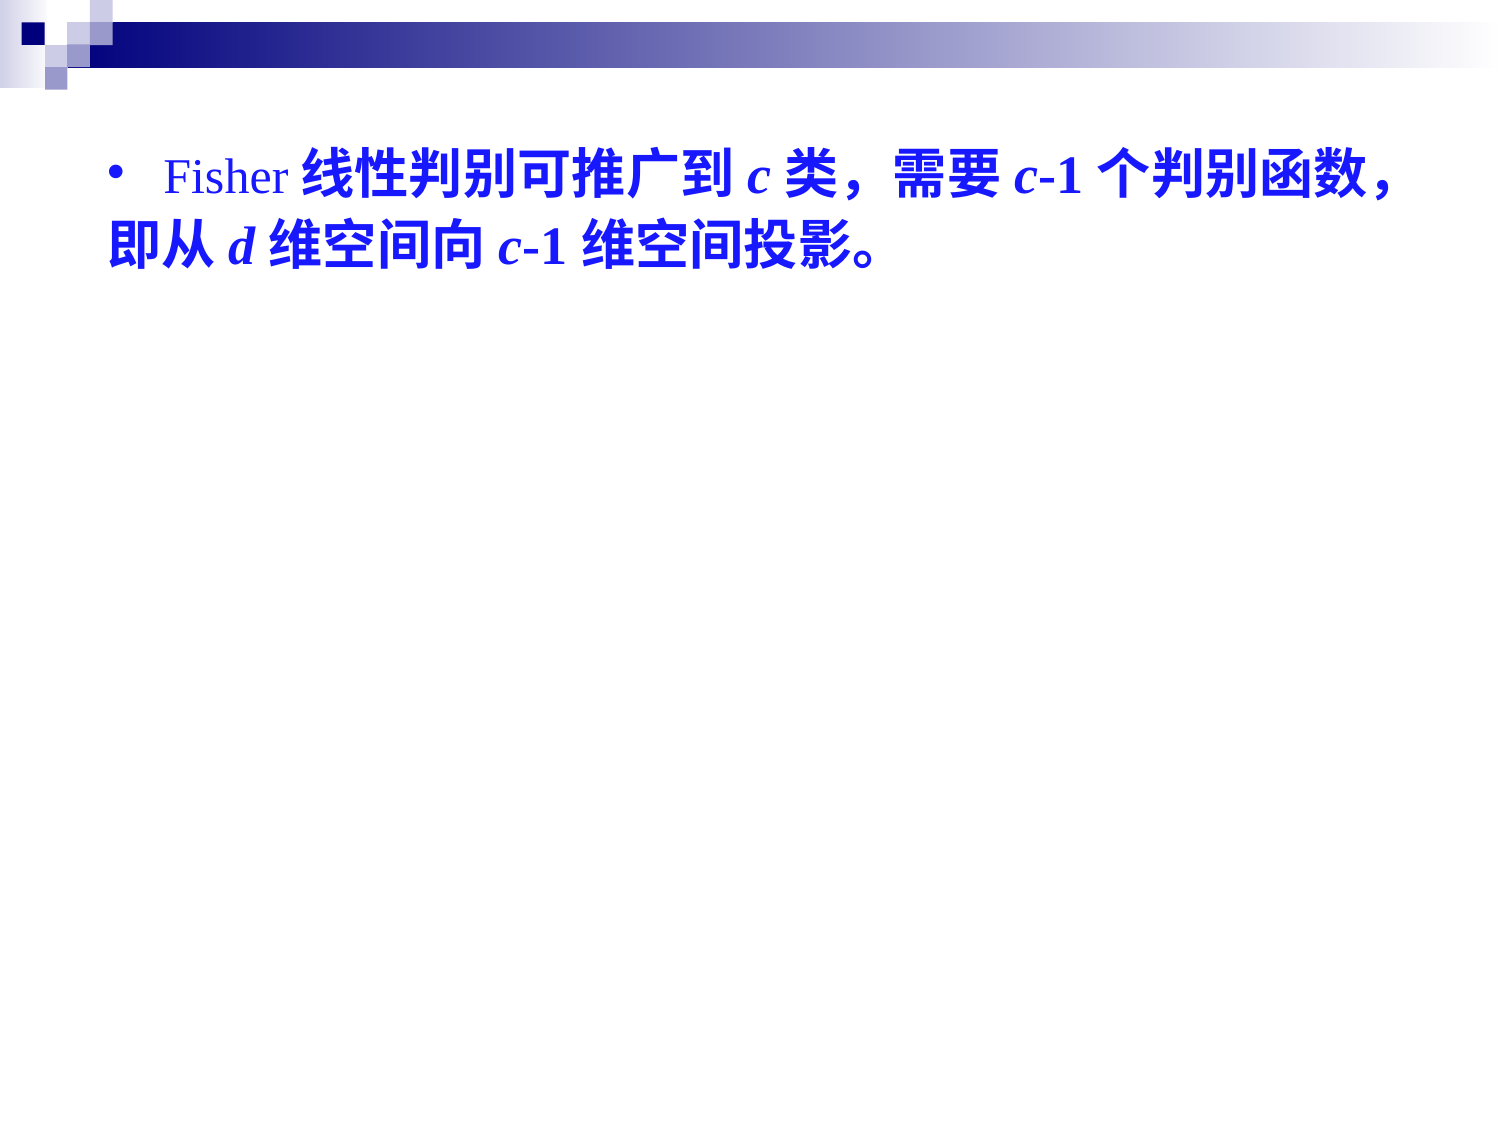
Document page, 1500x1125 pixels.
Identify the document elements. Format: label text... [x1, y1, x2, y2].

text_box Fisher线性判别可推广到c类，需要c-1个判别函数， 即从d维空间向c-1维空间投影。 [92, 125, 1437, 283]
